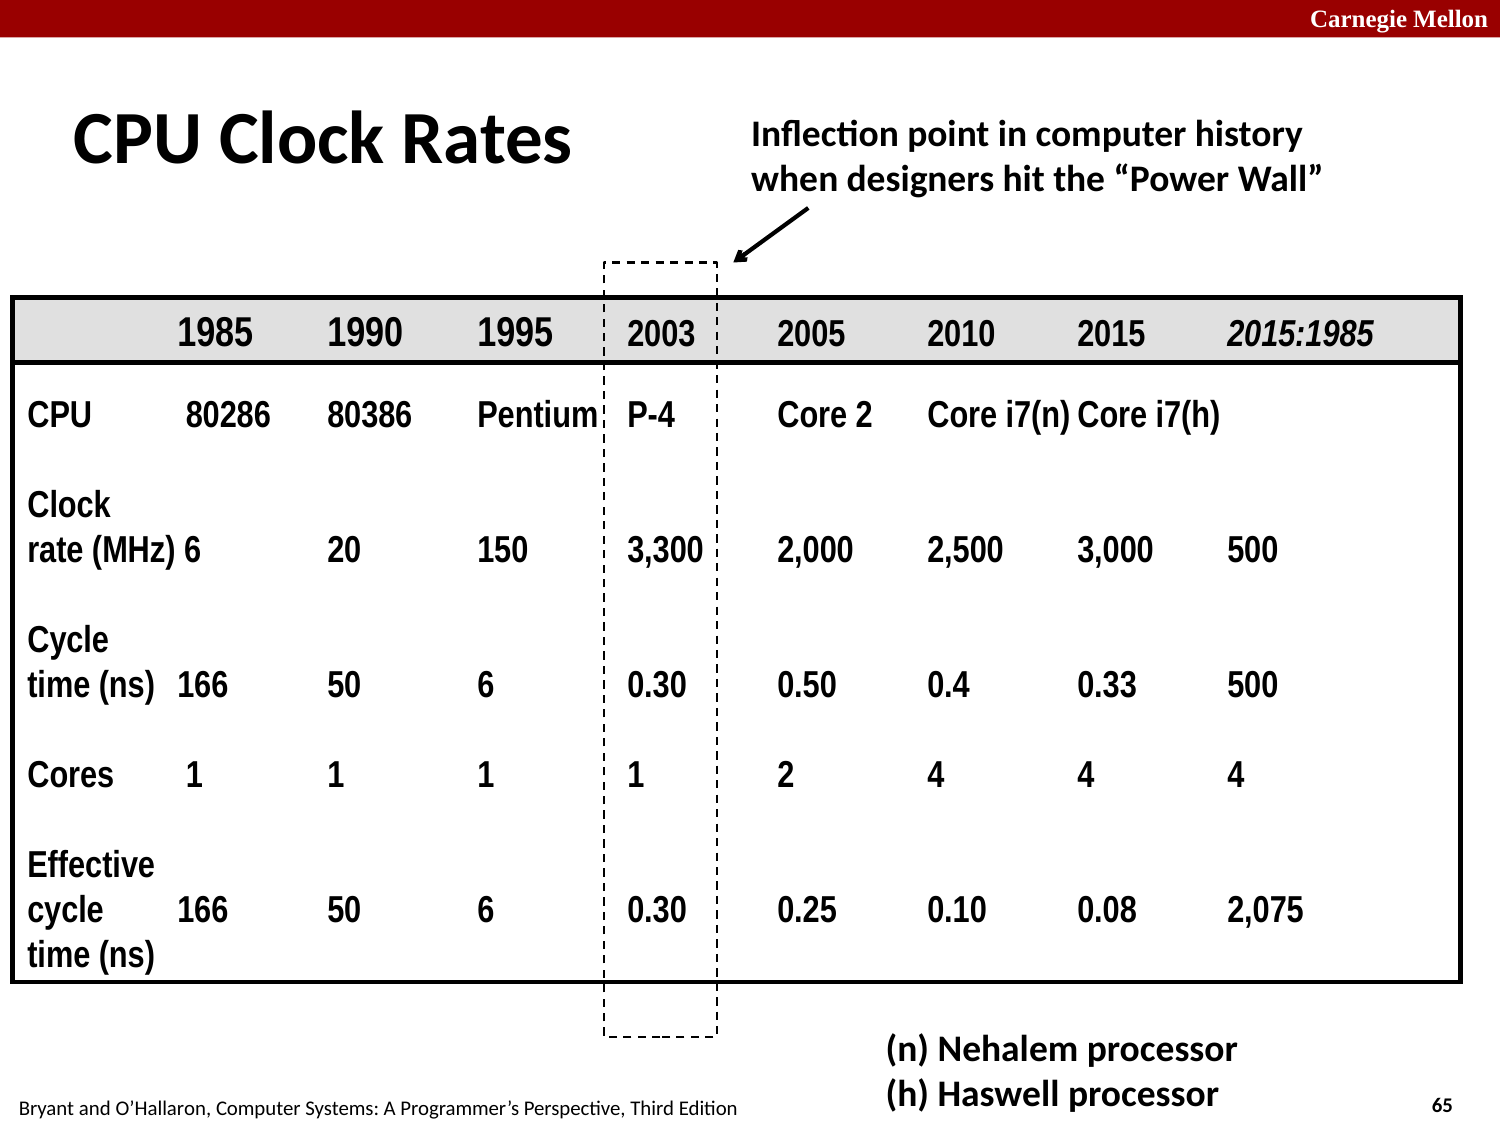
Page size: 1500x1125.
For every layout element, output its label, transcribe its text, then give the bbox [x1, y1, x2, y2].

text_box [604, 262, 717, 1038]
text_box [733, 207, 809, 263]
title CPU Clock Rates [58, 71, 1305, 197]
text_box 1985 1990 1995 2003 2005 2010 2015 2015:1985 CPU 80286 80386 Pentium P-4 Core 2 Core i7(n) Core i7(h) Clock rate (MHz) 6 20 150 3,300 2,000 2,500 3,000 500 Cycle time (ns) 166 50 6 0.30 0.50 0.4 0.33 500 Cores 1 1 1 1 2 4 4 4 Effective cycle 166 50 6 0.30 0.25 0.10 0.08 2,075 time (ns) [717, 297, 1461, 983]
text_box 1985 1990 1995 2003 2005 2010 2015 2015:1985 CPU 80286 80386 Pentium P-4 Core 2 Core i7(n) Core i7(h) Clock rate (MHz) 6 20 150 3,300 2,000 2,500 3,000 500 Cycle time (ns) 166 50 6 0.30 0.50 0.4 0.33 500 Cores 1 1 1 1 2 4 4 4 Effective cycle 166 50 6 0.30 0.25 0.10 0.08 2,075 time (ns) [12, 297, 604, 983]
text_box (n) Nehalem processor (h) Haswell processor [870, 1016, 1254, 1122]
text_box Inflection point in computer history when designers hit the “Power Wall” [736, 101, 1340, 207]
